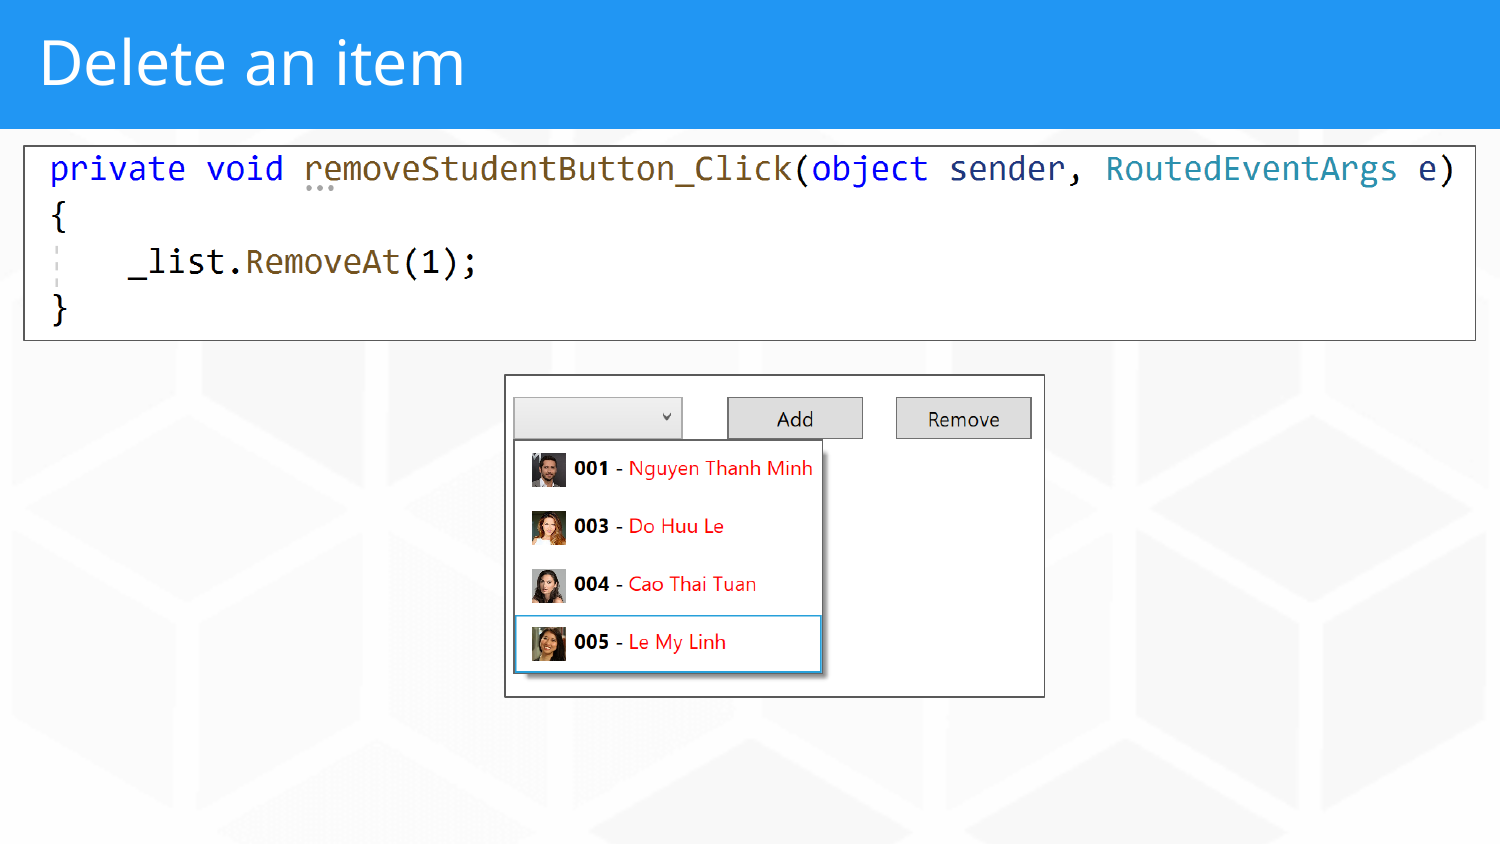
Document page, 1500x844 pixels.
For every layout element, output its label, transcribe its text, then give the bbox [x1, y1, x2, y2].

title Delete an item [23, 0, 1500, 122]
picture [0, 129, 1500, 844]
